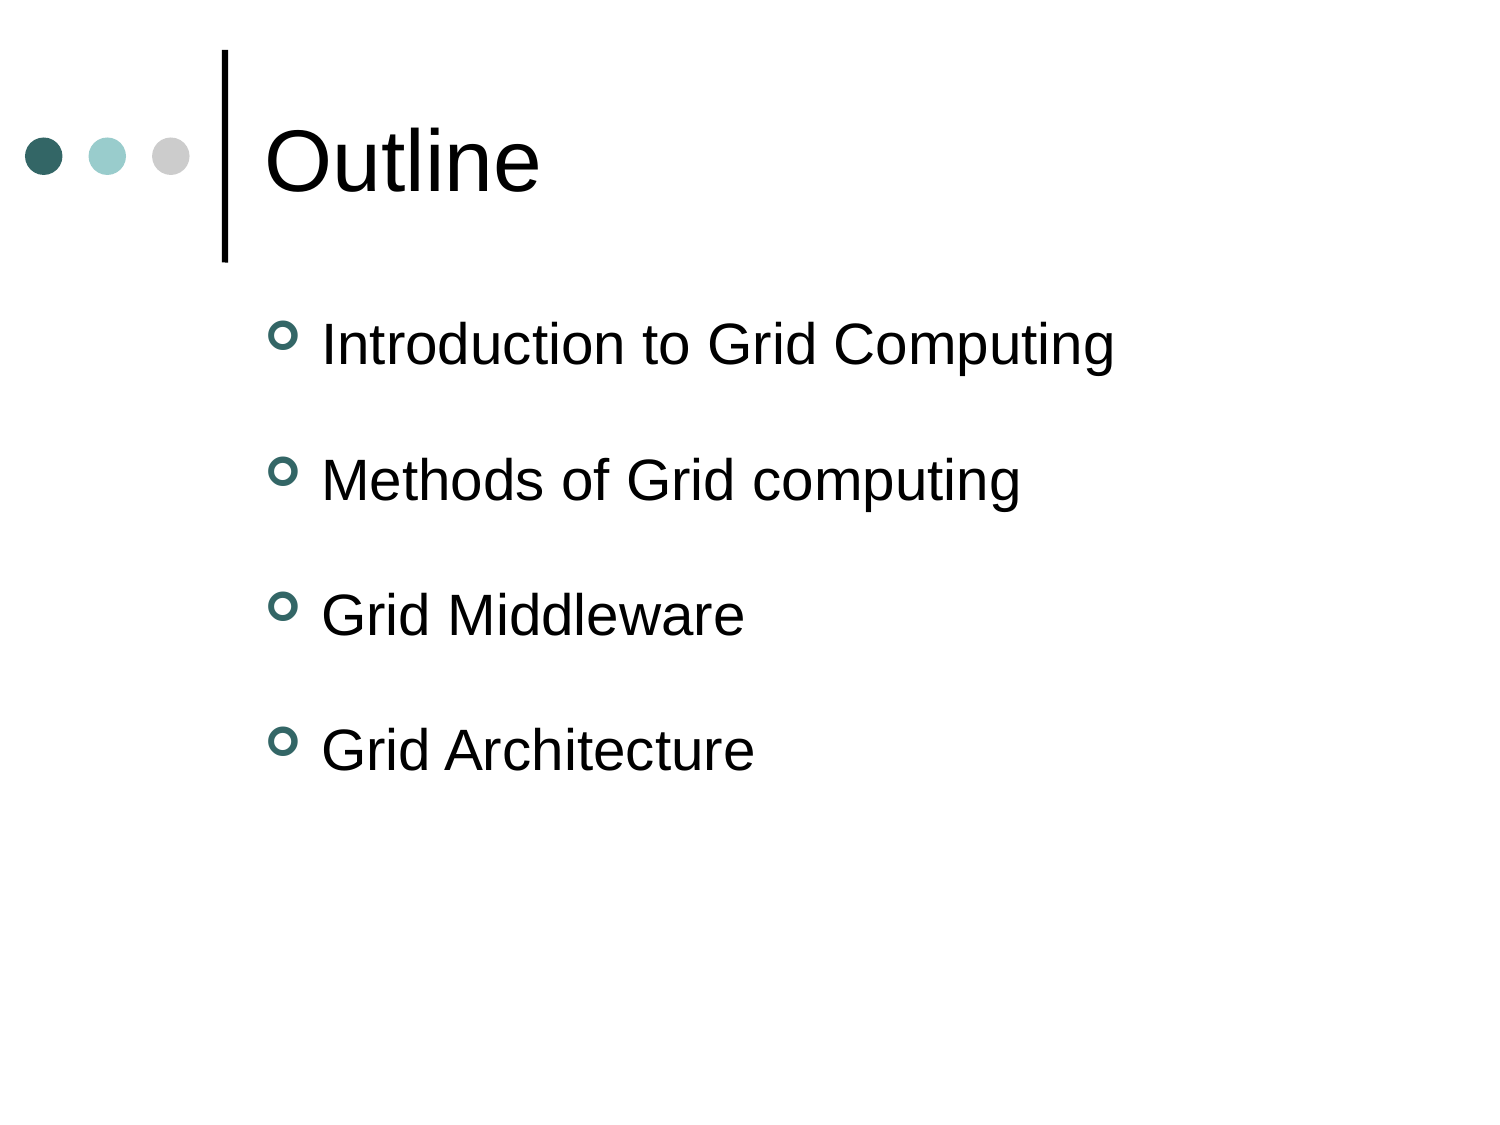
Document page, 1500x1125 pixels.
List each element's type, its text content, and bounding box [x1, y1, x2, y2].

title Outline [249, 31, 1400, 282]
list Introduction to Grid Computing Methods of Grid computing Grid Middleware Grid Architecture [249, 312, 1400, 988]
